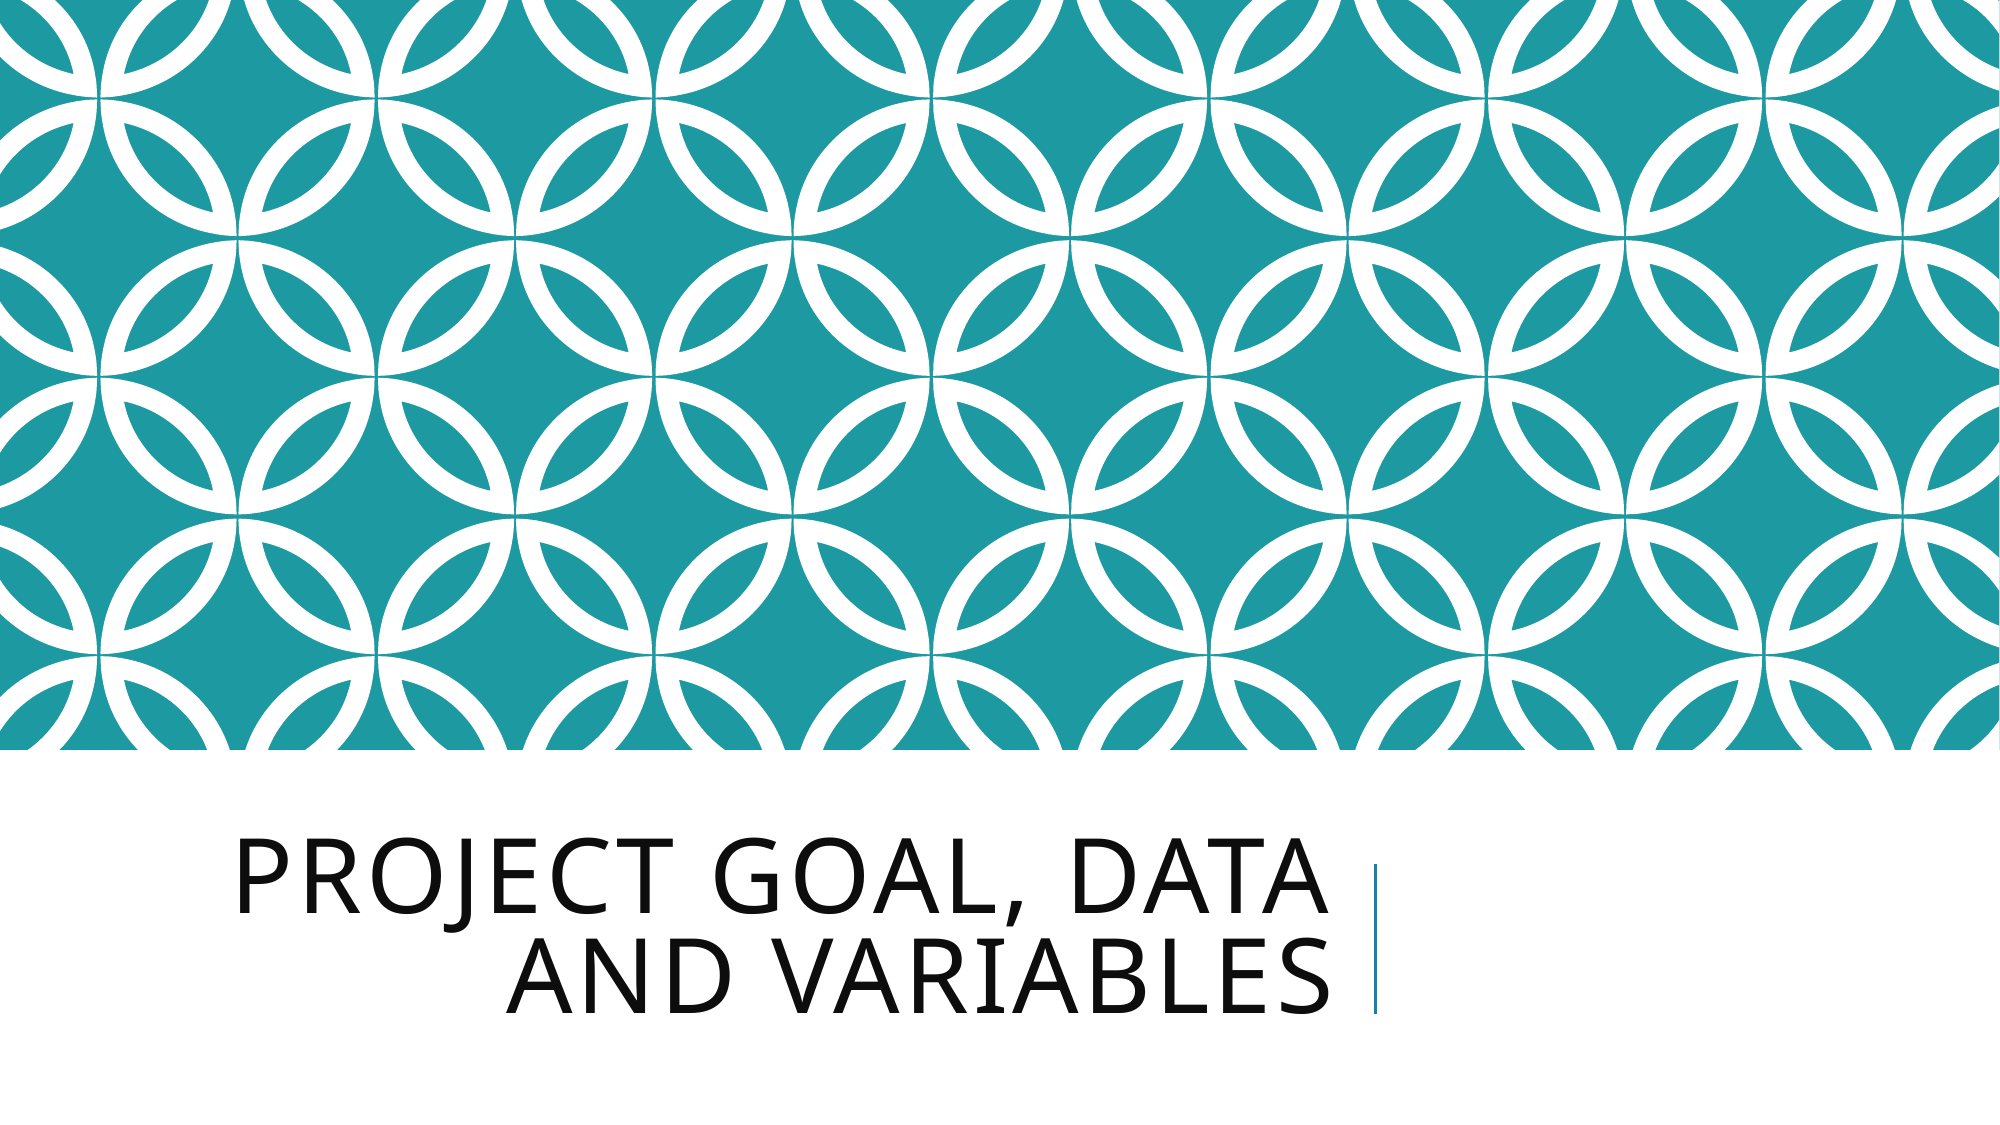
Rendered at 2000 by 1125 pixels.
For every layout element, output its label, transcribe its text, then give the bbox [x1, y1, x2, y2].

title Project Goal, Data and Variables [75, 813, 1350, 1054]
